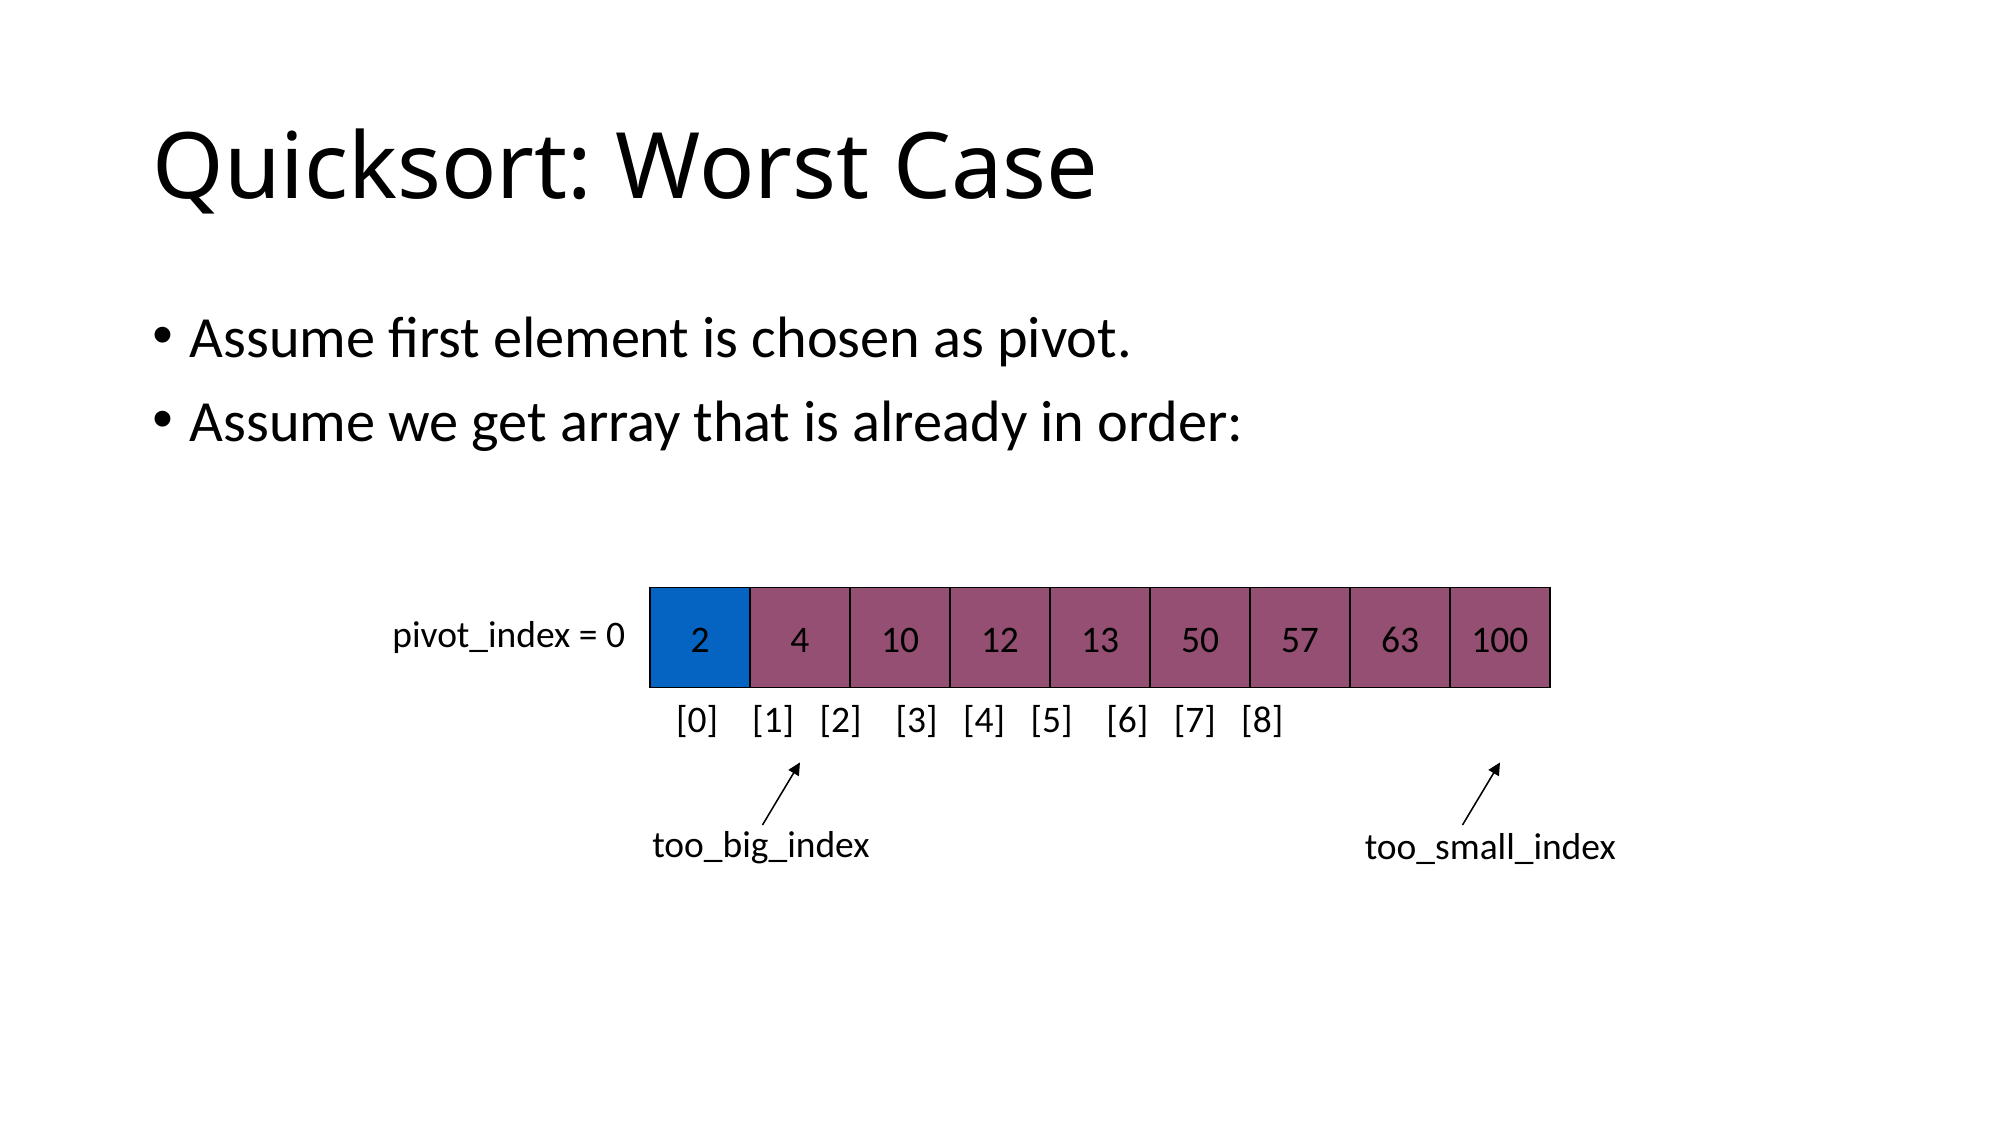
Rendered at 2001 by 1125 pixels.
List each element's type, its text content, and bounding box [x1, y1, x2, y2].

text_box pivot_index = 0 [377, 602, 641, 663]
text_box 57 [1250, 587, 1350, 688]
text_box 50 [1149, 587, 1250, 687]
text_box 4 [750, 587, 849, 687]
text_box 10 [849, 587, 950, 687]
text_box [762, 762, 800, 826]
text_box 13 [1050, 587, 1149, 687]
title Quicksort: Worst Case [137, 59, 1863, 278]
text_box too_small_index [1350, 814, 1700, 875]
text_box [1462, 762, 1501, 826]
text_box 2 [650, 587, 750, 688]
text_box [0] [1] [2] [3] [4] [5] [6] [7] [8] [661, 687, 1299, 748]
text_box too_big_index [637, 812, 1113, 873]
text_box 12 [950, 587, 1050, 687]
text_box 63 [1350, 587, 1449, 688]
text_box 100 [1449, 587, 1550, 688]
list Assume first element is chosen as pivot. Assume we get array that is already in order: [137, 299, 1863, 1014]
